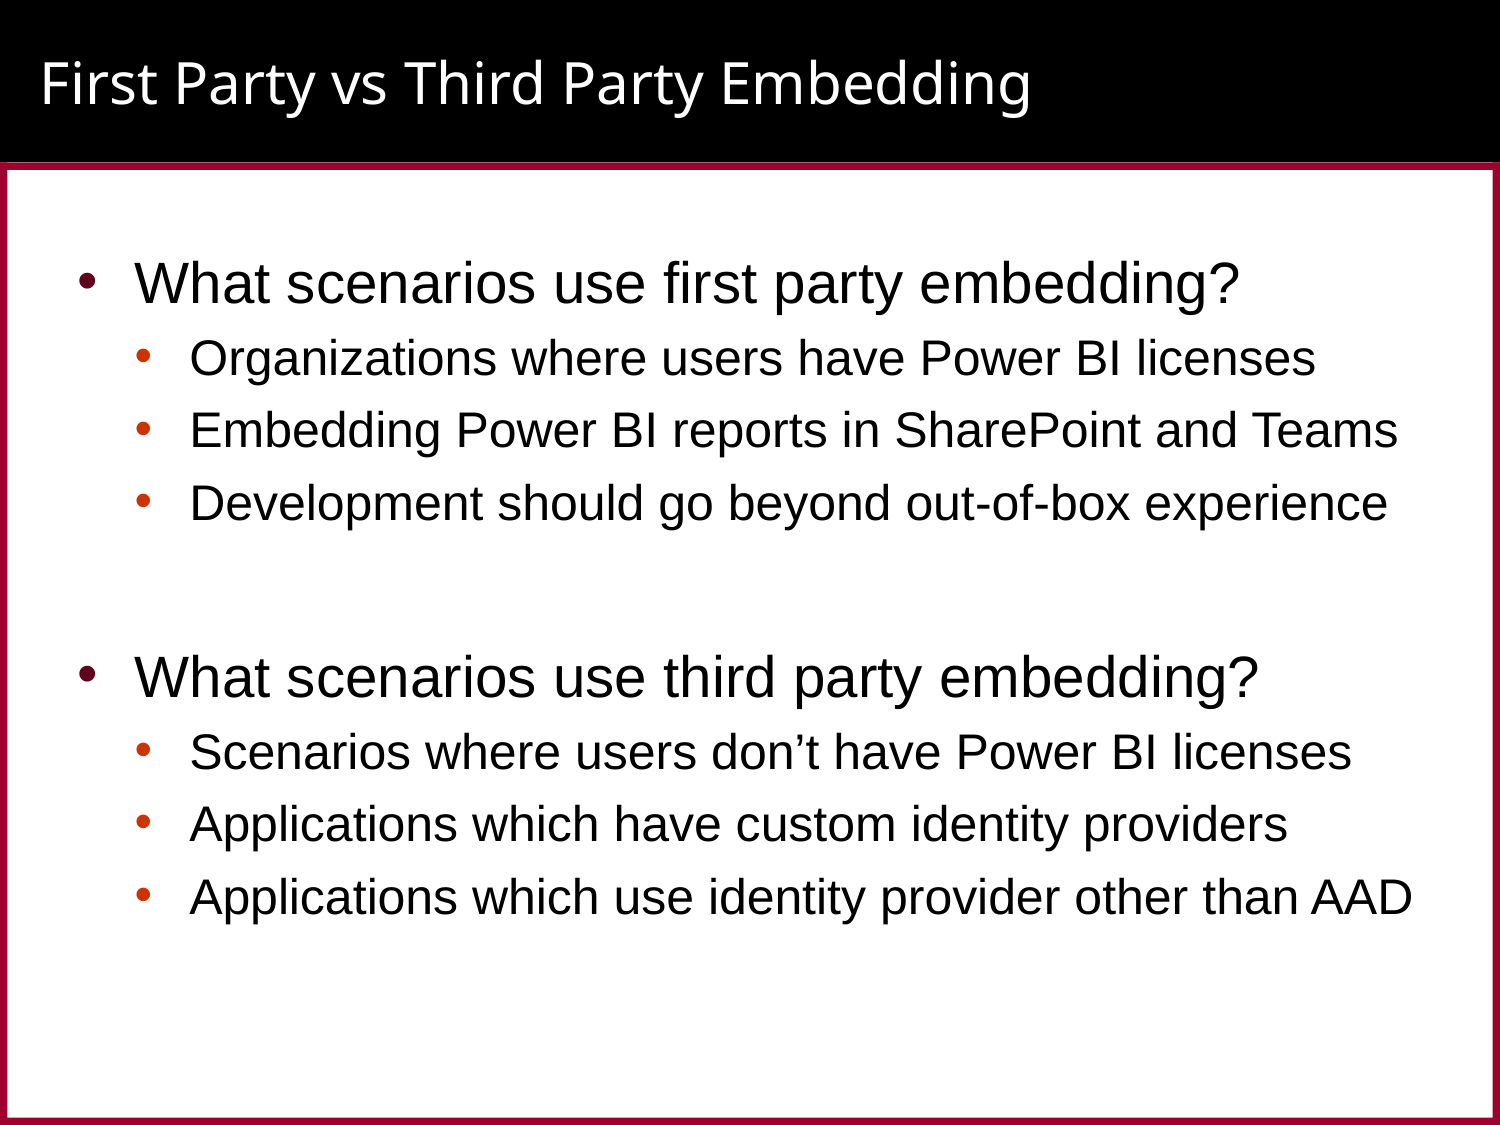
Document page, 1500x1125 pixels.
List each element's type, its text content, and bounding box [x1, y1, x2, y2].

title First Party vs Third Party Embedding [24, 12, 1438, 150]
list What scenarios use first party embedding? Organizations where users have Power BI licenses Embedding Power BI reports in SharePoint and Teams Development should go beyond out-of-box experience What scenarios use third party embedding? Scenarios where users don’t have Power BI licenses Applications which have custom identity providers Applications which use identity provider other than AAD [62, 237, 1438, 1088]
